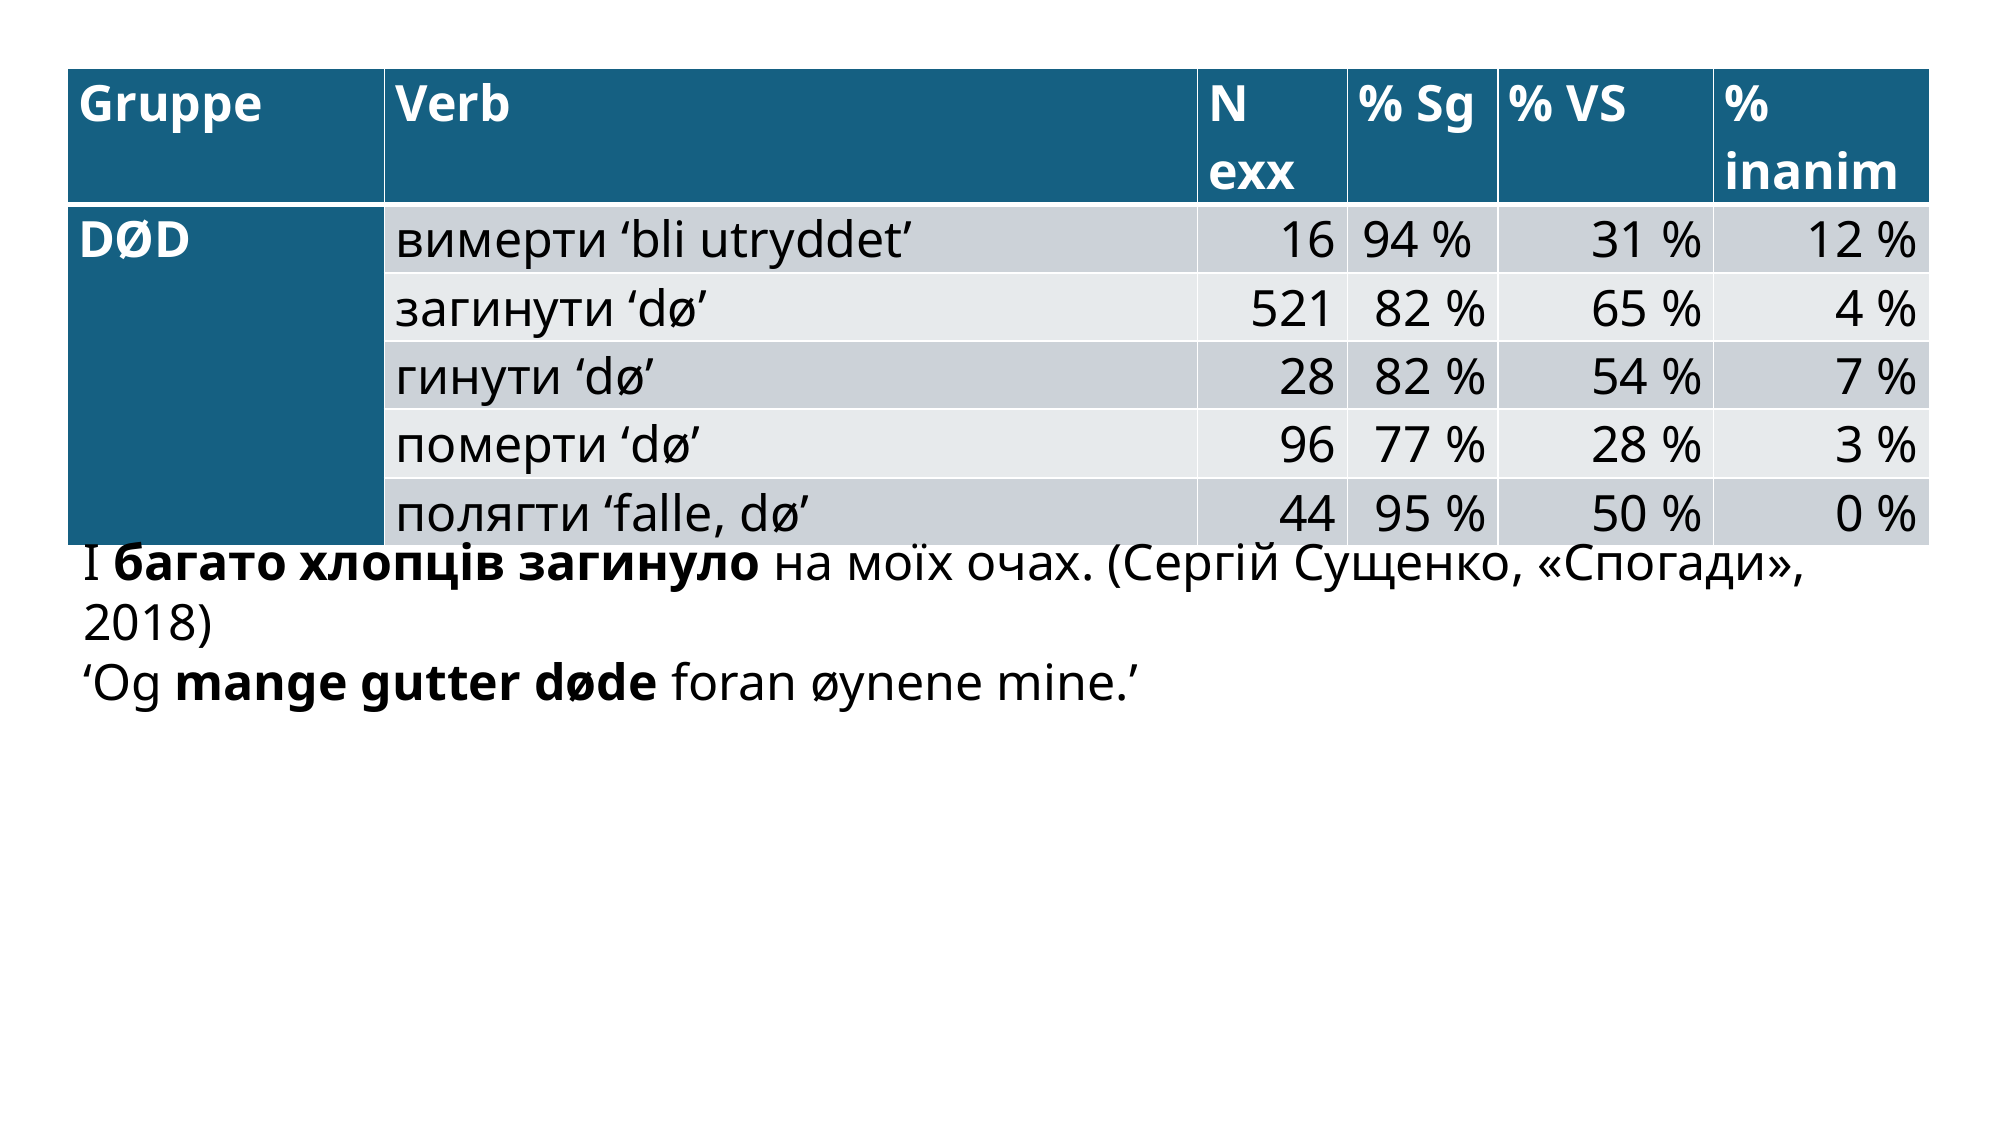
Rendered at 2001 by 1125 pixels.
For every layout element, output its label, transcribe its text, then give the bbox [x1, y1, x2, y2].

table_cell померти ‘dø’ [385, 410, 1197, 477]
table_cell 77 % [1348, 410, 1497, 477]
table_cell 54 % [1499, 342, 1713, 408]
table_cell 82 % [1348, 342, 1497, 408]
text_box І багато хлопців загинуло на моїх очах. (Сергій Сущенко, «Спогади», 2018) ‘Og mange gutter døde foran øynene mine.’ [68, 523, 1938, 719]
table_cell 28 [1198, 342, 1347, 408]
table_cell 12 % [1714, 207, 1929, 272]
table_cell 16 [1198, 207, 1347, 272]
table_header % Sg [1348, 69, 1497, 202]
table_cell 82 % [1348, 274, 1497, 340]
table_cell 31 % [1499, 207, 1713, 272]
table_header % VS [1499, 69, 1713, 202]
table_cell 3 % [1714, 410, 1929, 477]
table_cell 44 [1198, 479, 1347, 523]
table_cell 4 % [1714, 274, 1929, 340]
table_header % inanim [1714, 69, 1929, 202]
table_cell 96 [1198, 410, 1347, 477]
table_header Gruppe [68, 69, 384, 202]
table_cell загинути ‘dø’ [385, 274, 1197, 340]
table_cell DØD [68, 207, 384, 523]
table_cell 521 [1198, 274, 1347, 340]
table_header N exx [1198, 69, 1347, 202]
table_cell 50 % [1499, 479, 1713, 523]
table_cell 0 % [1714, 479, 1929, 523]
table_cell 95 % [1348, 479, 1497, 523]
table_cell 28 % [1499, 410, 1713, 477]
table_cell полягти ‘falle, dø’ [385, 479, 1197, 523]
table_cell 94 % [1348, 207, 1497, 272]
table_cell 65 % [1499, 274, 1713, 340]
table_cell вимерти ‘bli utryddet’ [385, 207, 1197, 272]
table_cell гинути ‘dø’ [385, 342, 1197, 408]
table_cell 7 % [1714, 342, 1929, 408]
table_header Verb [385, 69, 1197, 202]
